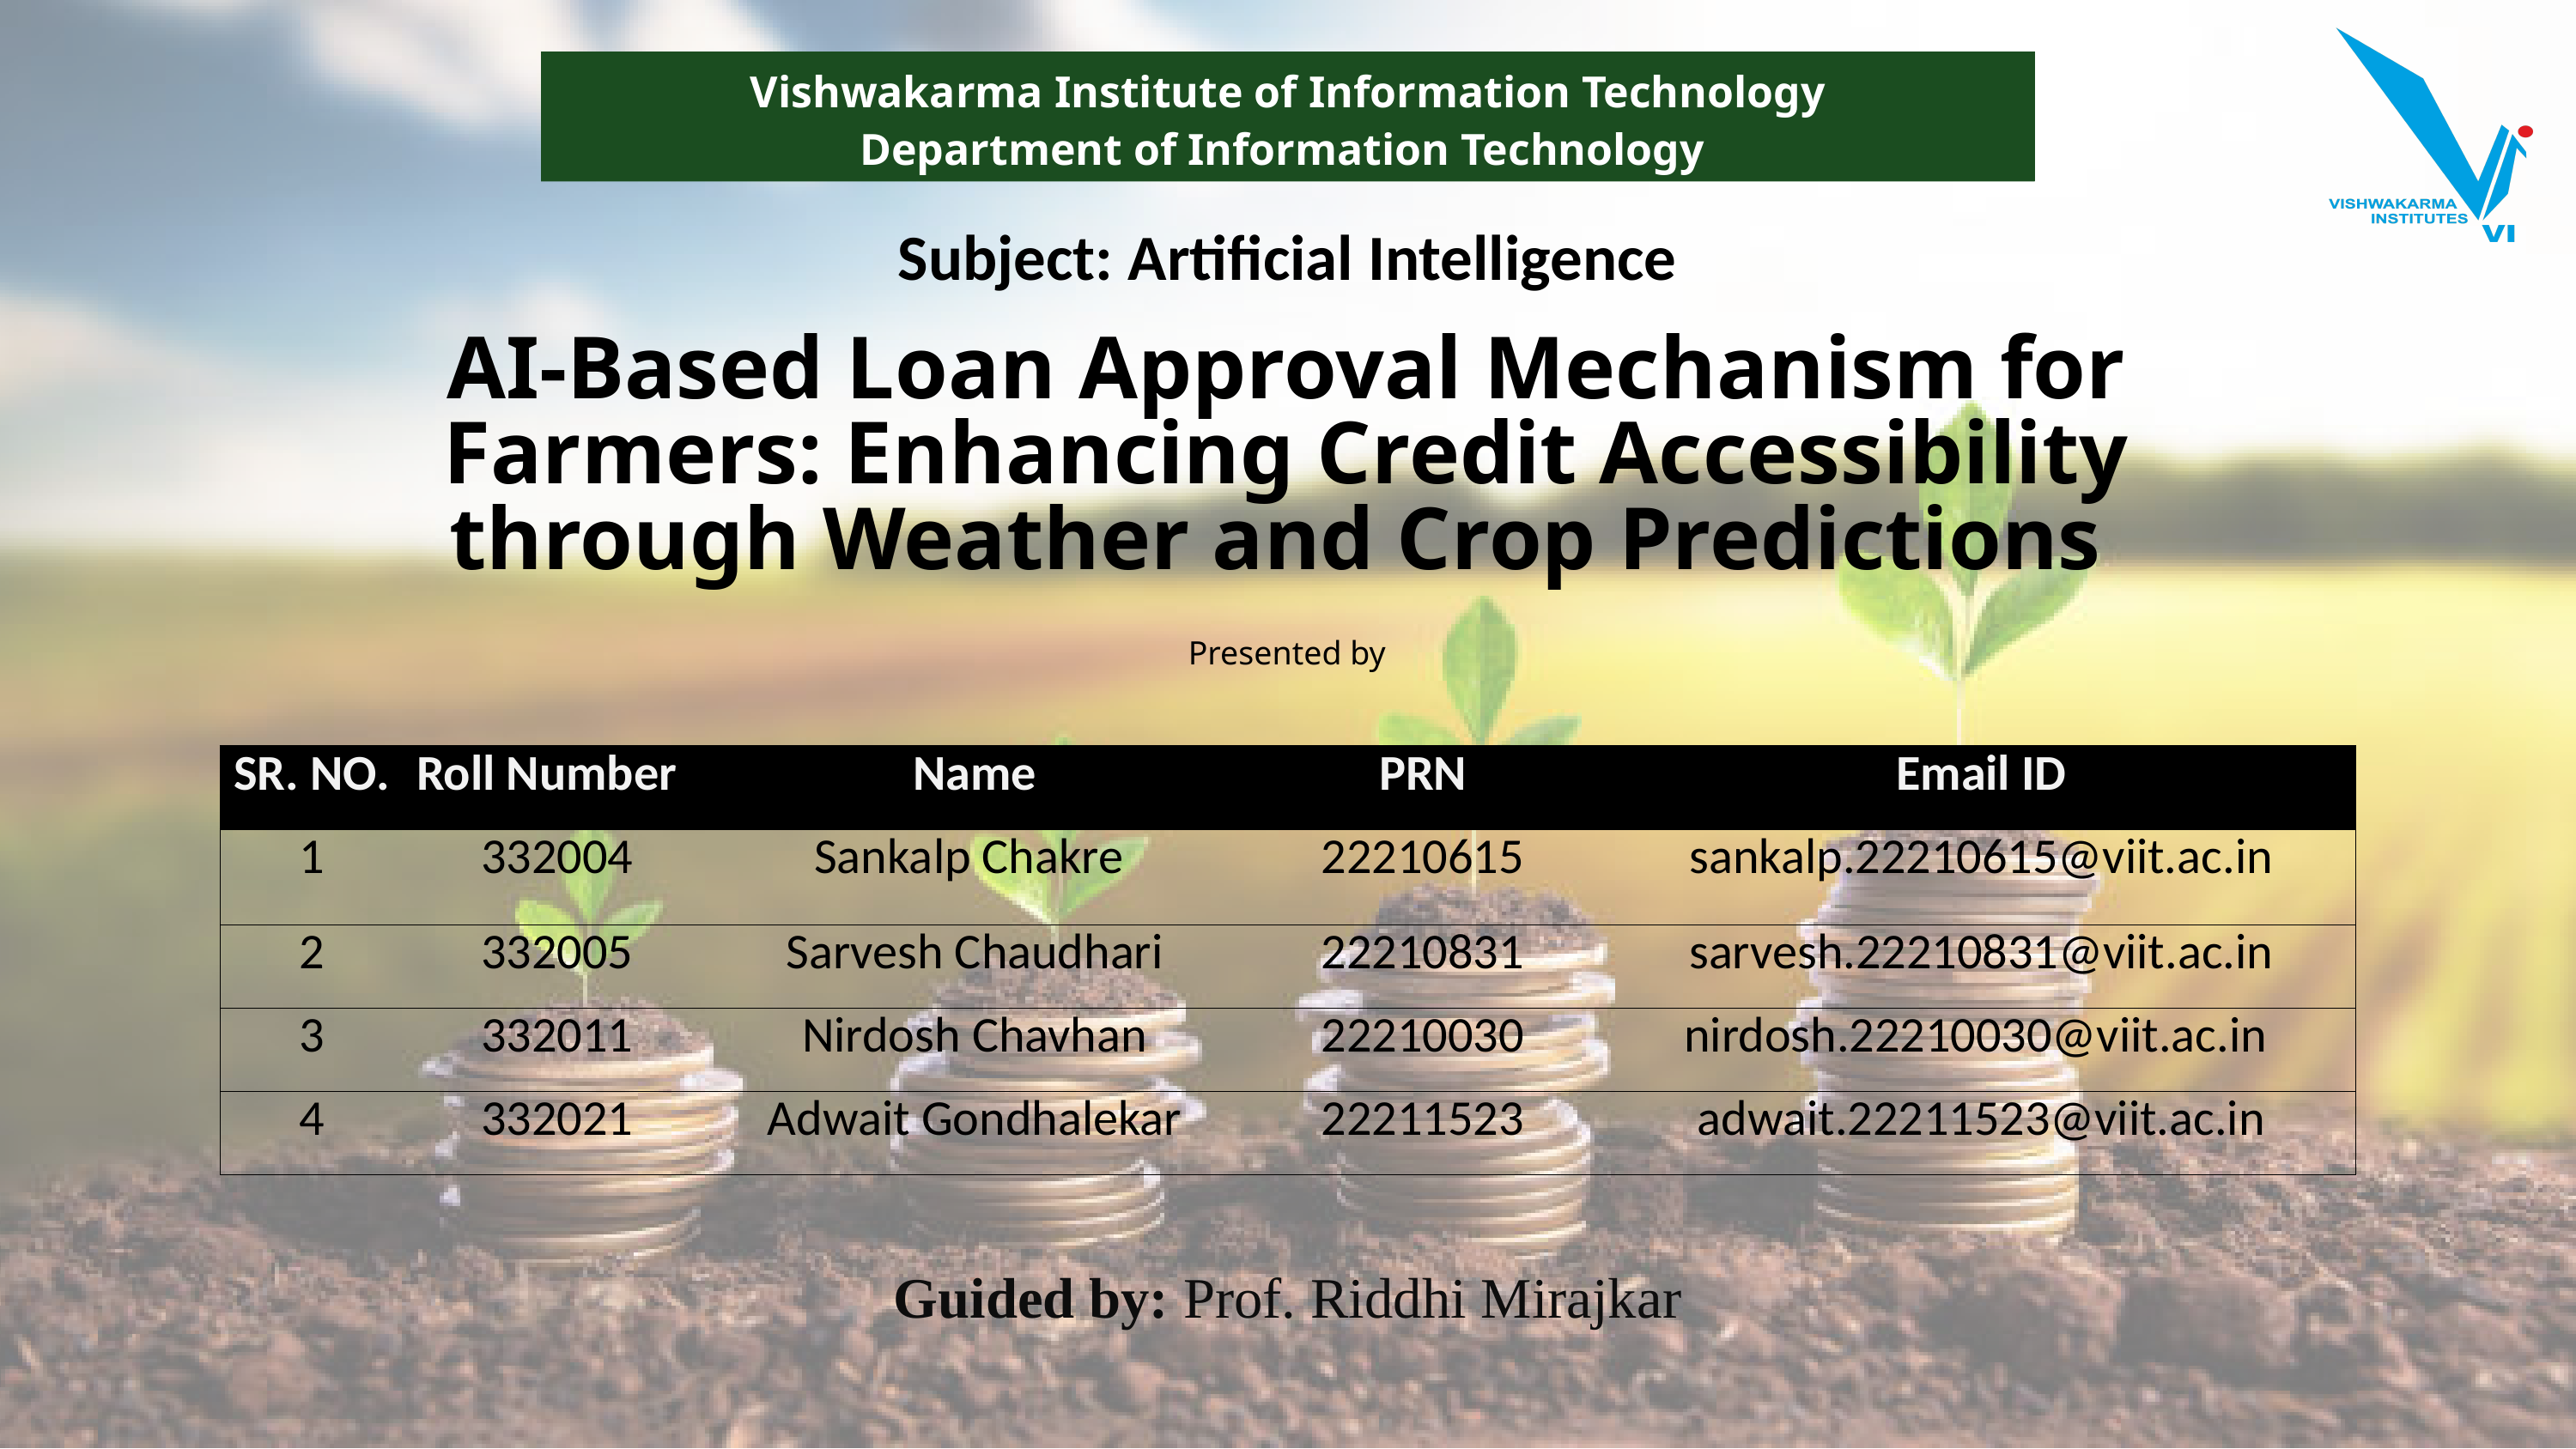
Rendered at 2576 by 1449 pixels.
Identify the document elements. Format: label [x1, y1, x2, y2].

text_box [540, 51, 2035, 182]
picture [0, 0, 2576, 1448]
